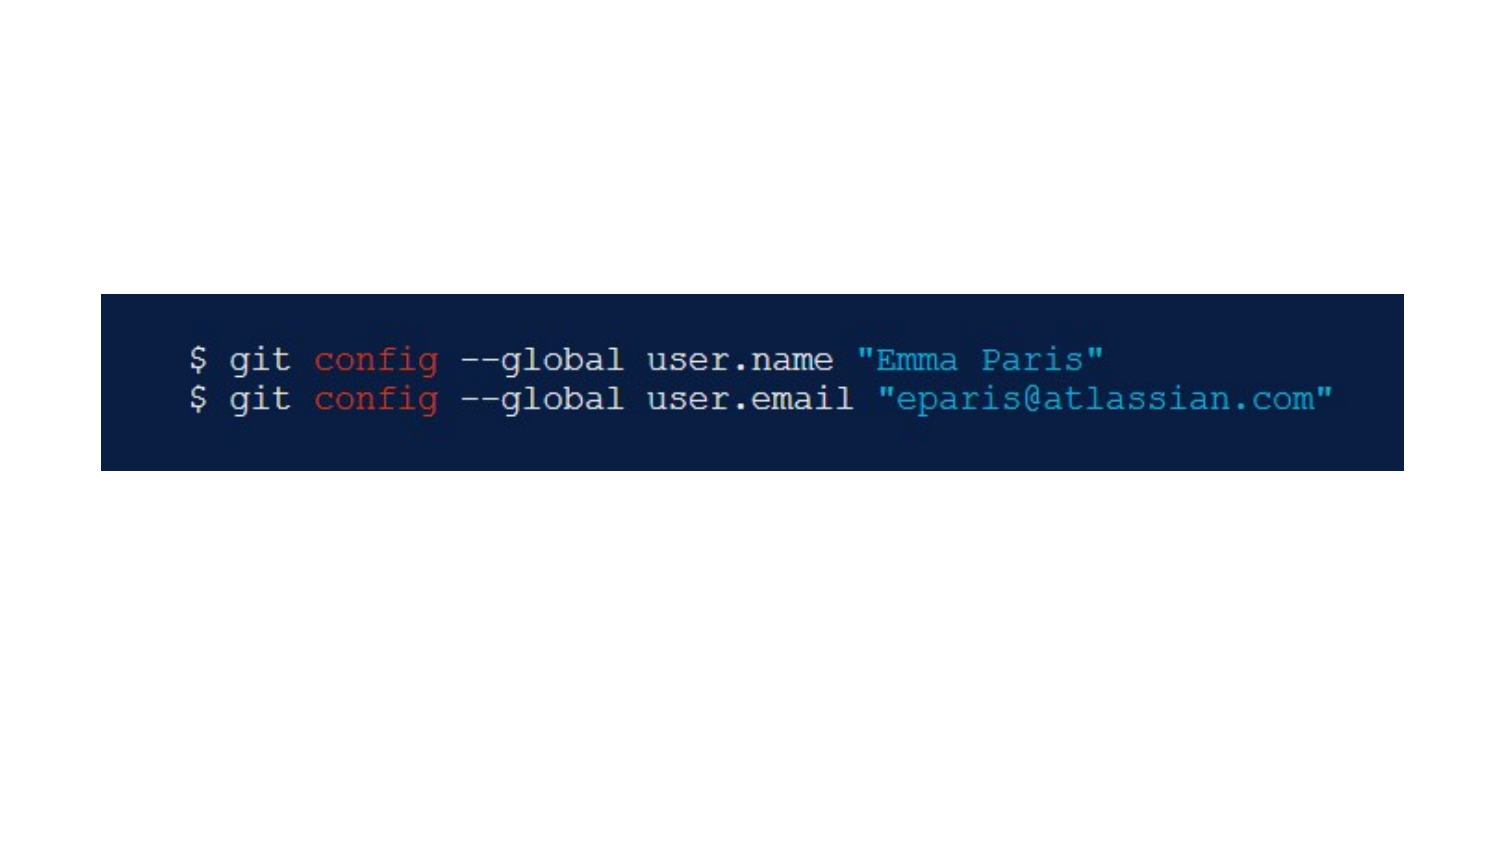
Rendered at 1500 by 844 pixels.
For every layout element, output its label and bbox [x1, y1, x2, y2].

picture [101, 294, 1404, 471]
